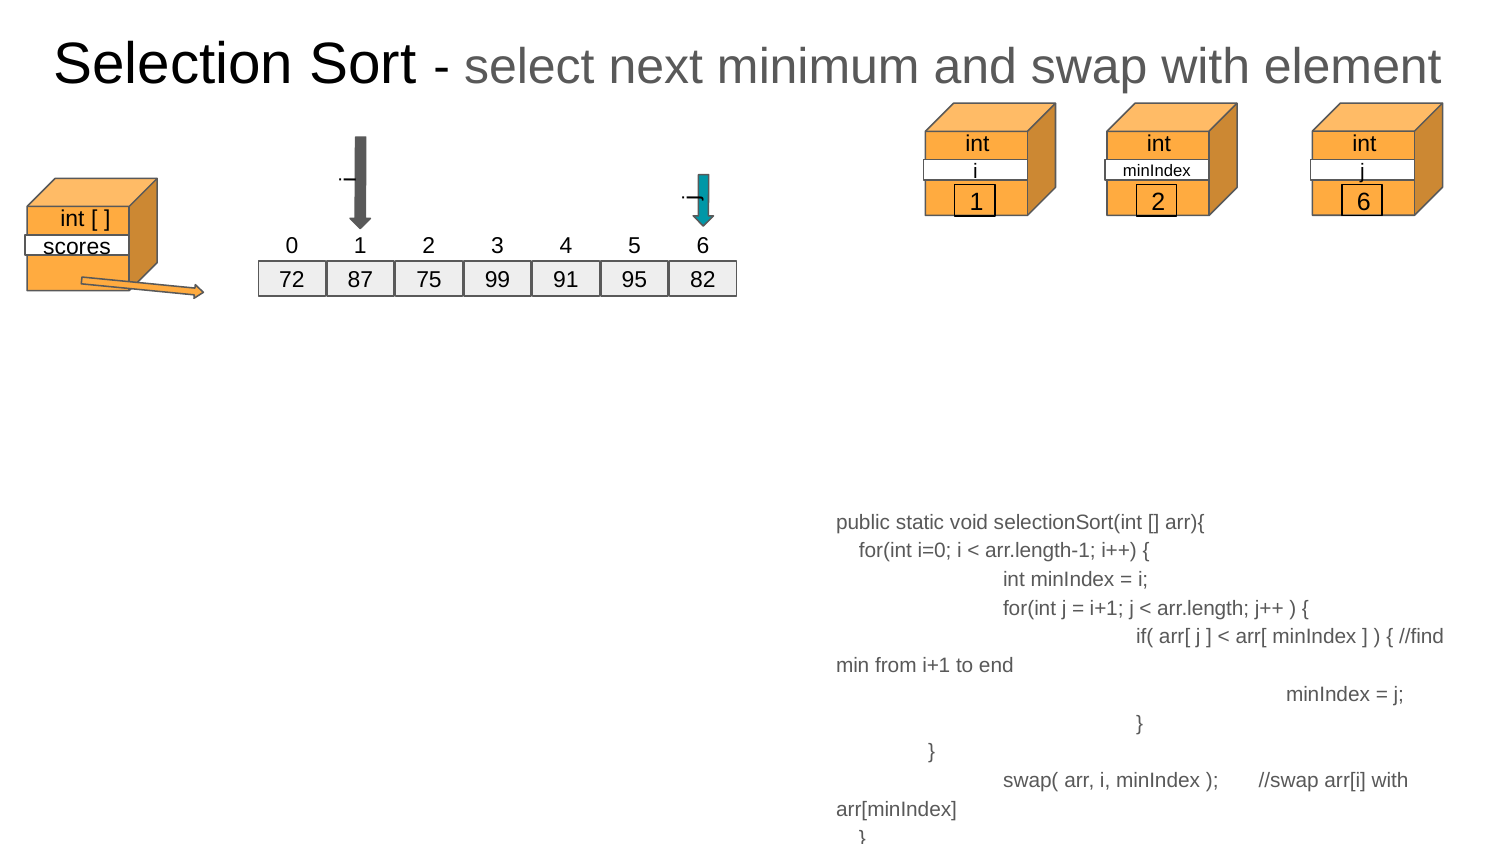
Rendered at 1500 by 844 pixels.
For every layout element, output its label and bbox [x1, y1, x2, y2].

text_box [395, 174, 737, 296]
text_box [24, 178, 204, 299]
text_box [923, 103, 1056, 216]
text_box [1310, 103, 1443, 216]
text_box [1104, 103, 1238, 216]
title [38, 10, 1494, 105]
list [820, 489, 1497, 831]
text_box [258, 137, 394, 296]
